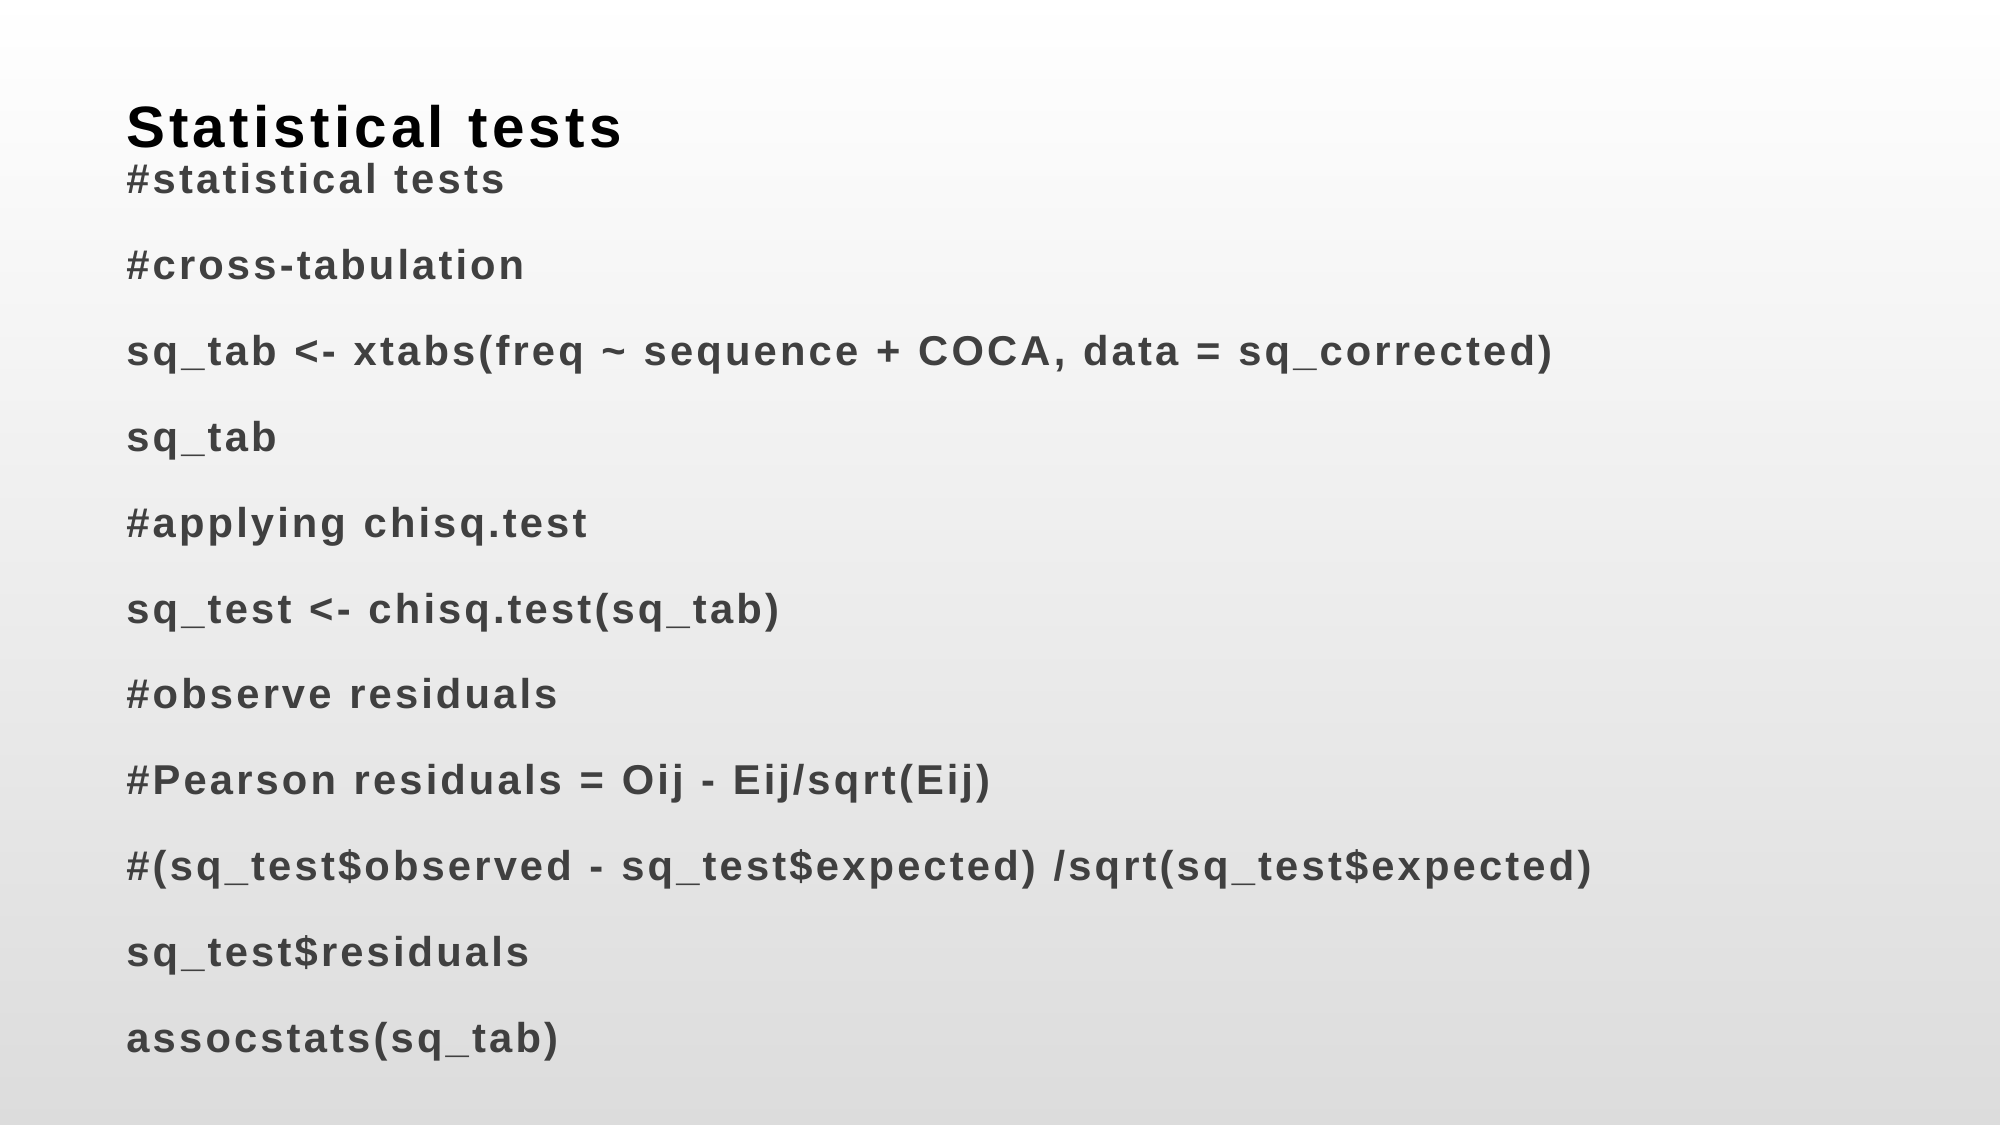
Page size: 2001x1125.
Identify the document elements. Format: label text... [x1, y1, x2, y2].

title Statistical tests [109, 70, 1891, 137]
list #statistical tests #cross-tabulation sq_tab <- xtabs(freq ~ sequence + COCA, data = sq_corrected) sq_tab #applying chisq.test sq_test <- chisq.test(sq_tab) #observe residuals #Pearson residuals = Oij - Eij/sqrt(Eij) #(sq_test$observed - sq_test$expected) /sqrt(sq_test$expected) sq_test$residuals assocstats(sq_tab) [109, 137, 1891, 1075]
